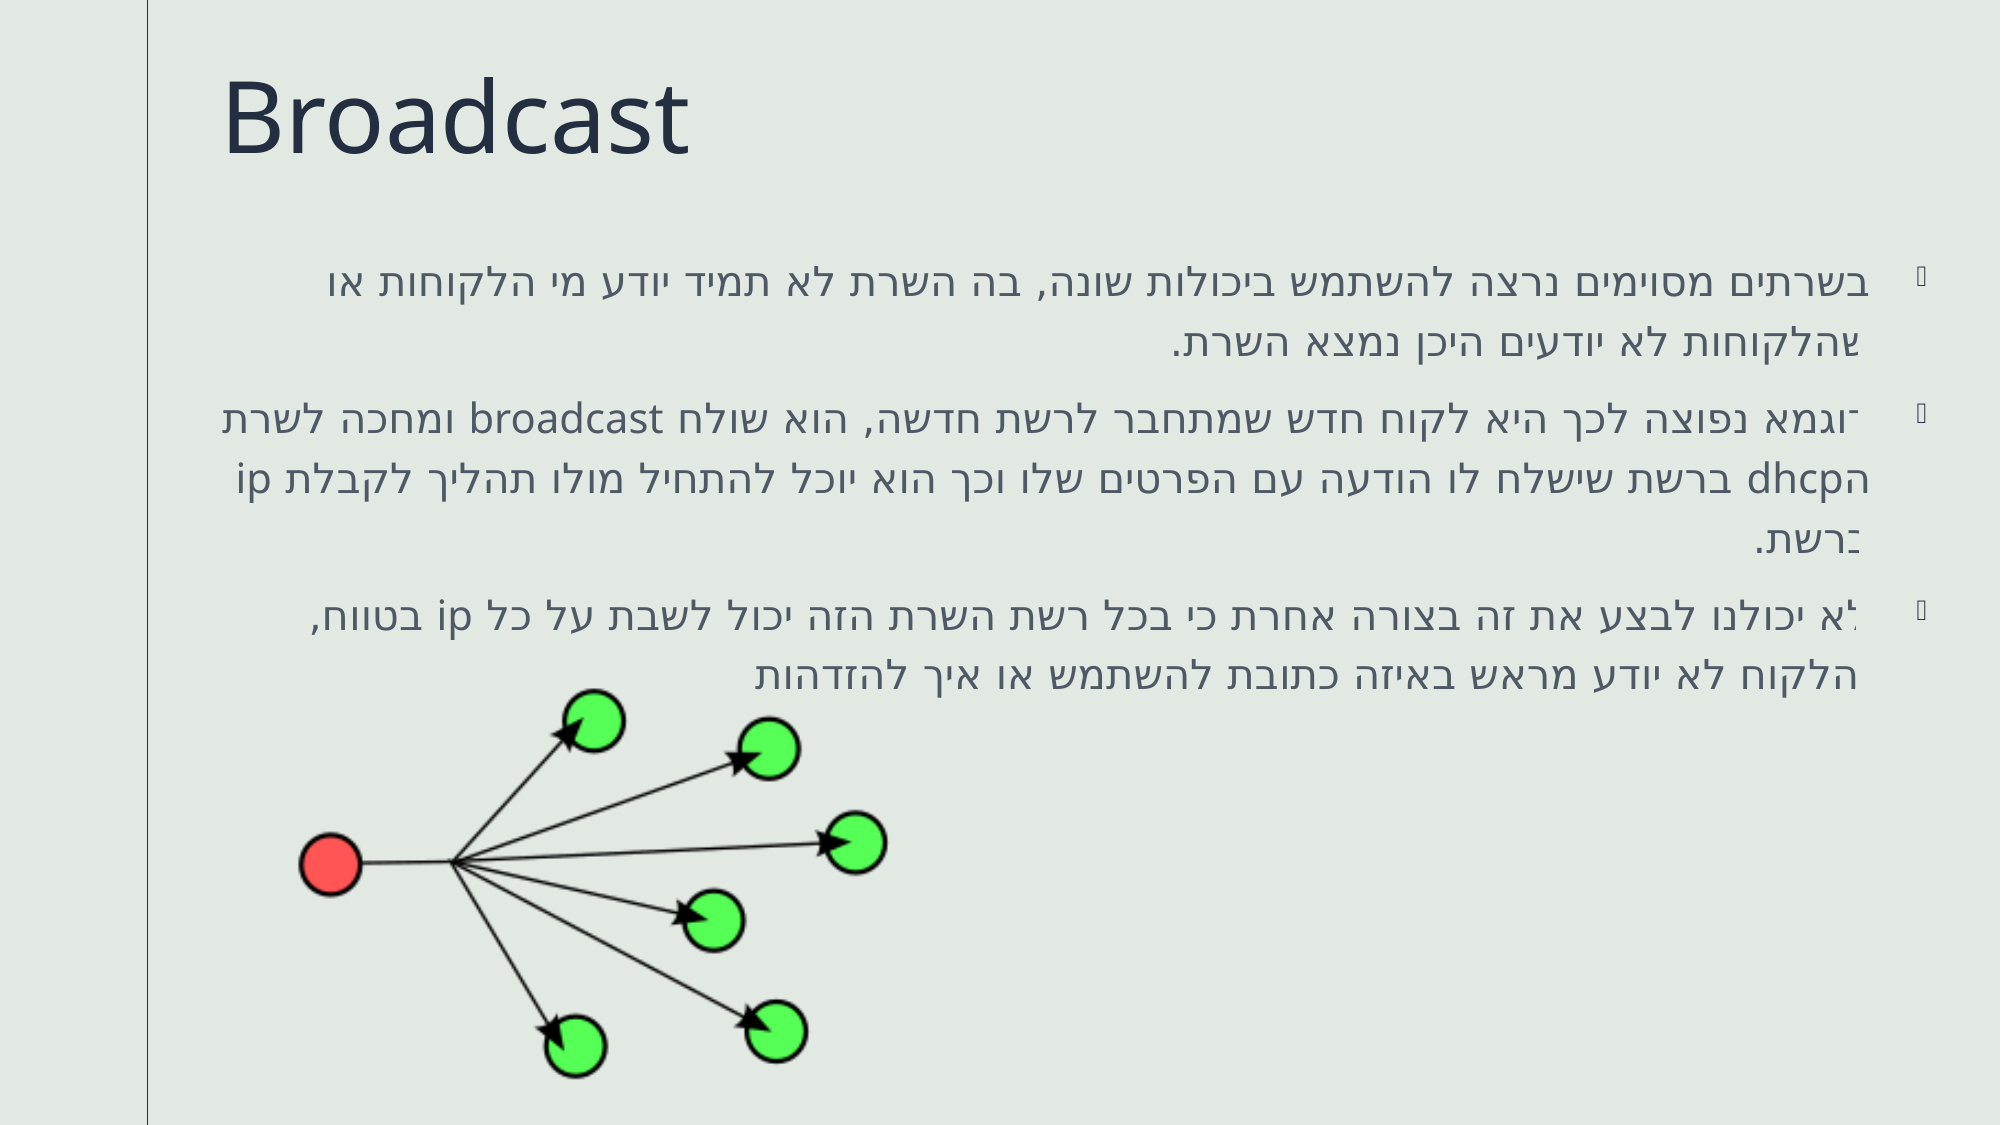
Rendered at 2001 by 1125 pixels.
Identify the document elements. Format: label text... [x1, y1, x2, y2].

title Broadcast [220, 53, 1928, 245]
list בשרתים מסוימים נרצה להשתמש ביכולות שונה, בה השרת לא תמיד יודע מי הלקוחות או שהלקוחות לא יודעים היכן נמצא השרת. דוגמא נפוצה לכך היא לקוח חדש שמתחבר לרשת חדשה, הוא שולח broadcast ומחכה לשרת הdhcp ברשת שישלח לו הודעה עם הפרטים שלו וכך הוא יוכל להתחיל מולו תהליך לקבלת ip ברשת. לא יכולנו לבצע את זה בצורה אחרת כי בכל רשת השרת הזה יכול לשבת על כל ip בטווח, והלקוח לא יודע מראש באיזה כתובת להשתמש או איך להזדהות [220, 245, 1928, 960]
picture [220, 654, 945, 1125]
